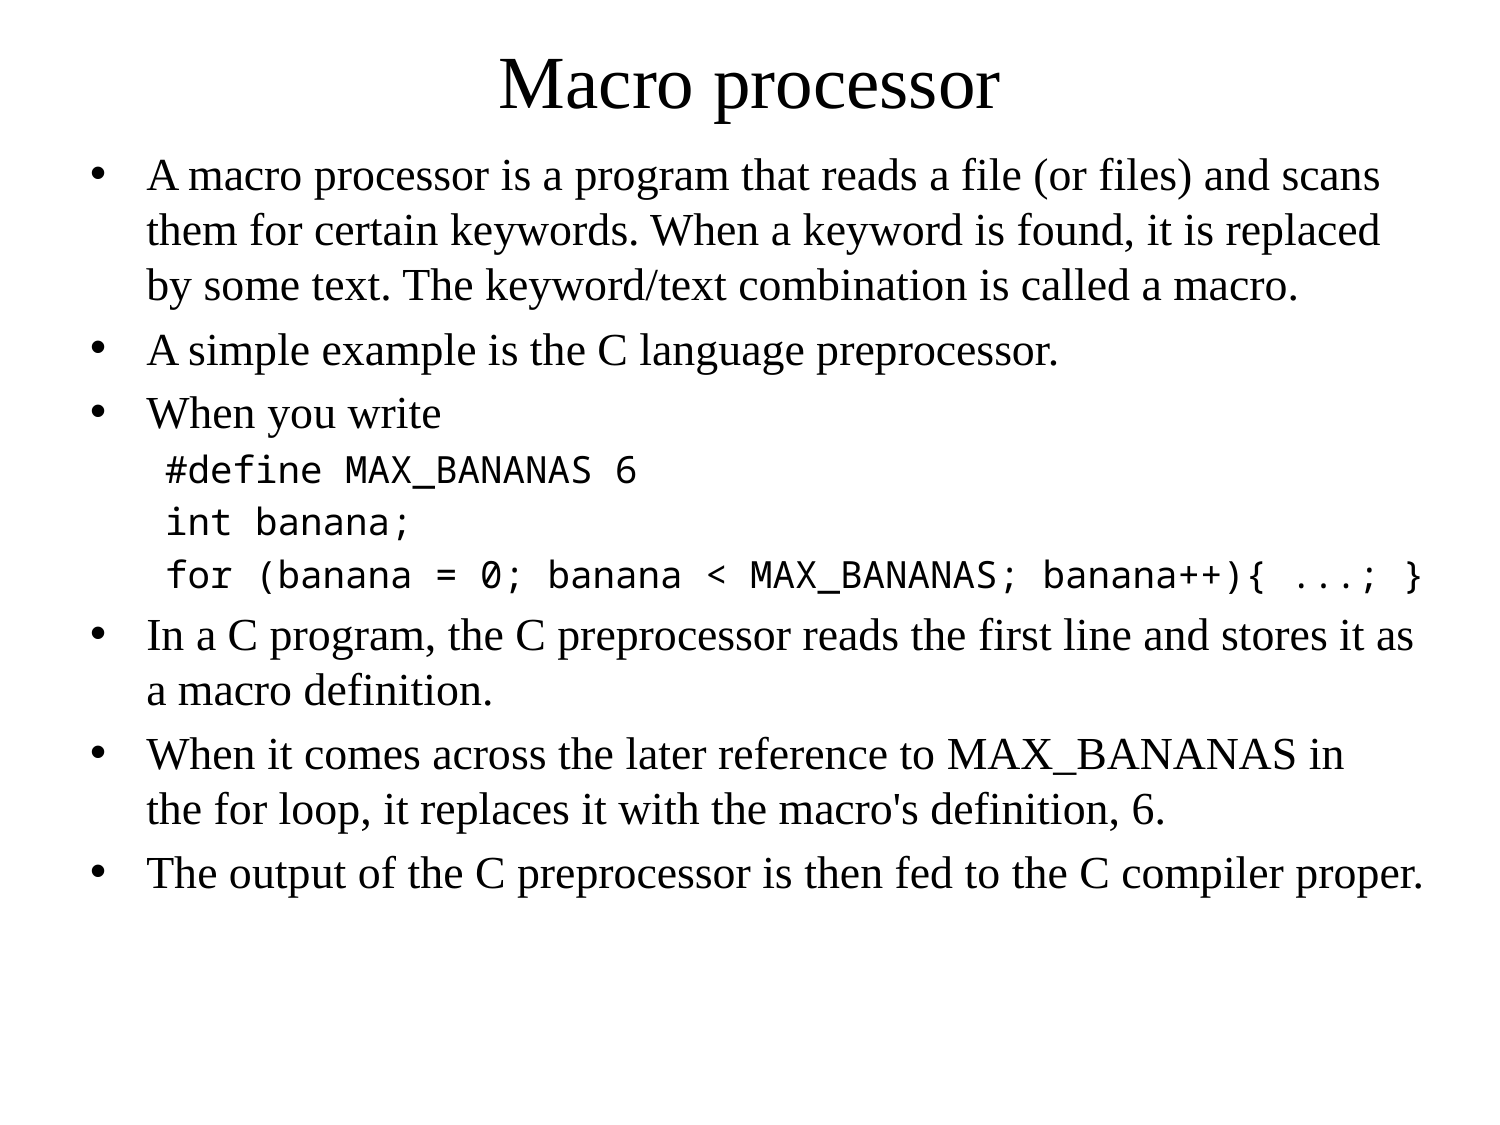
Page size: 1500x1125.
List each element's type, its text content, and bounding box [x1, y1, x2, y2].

list A macro processor is a program that reads a file (or files) and scans them for certain keywords. When a keyword is found, it is replaced by some text. The keyword/text combination is called a macro. A simple example is the C language preprocessor. When you write #define MAX_BANANAS 6 int banana; for (banana = 0; banana < MAX_BANANAS; banana++){ ...; } In a C program, the C preprocessor reads the first line and stores it as a macro definition. When it comes across the later reference to MAX_BANANAS in the for loop, it replaces it with the macro's definition, 6. The output of the C preprocessor is then fed to the C compiler proper. [75, 137, 1450, 1005]
title Macro processor [75, 45, 1425, 113]
